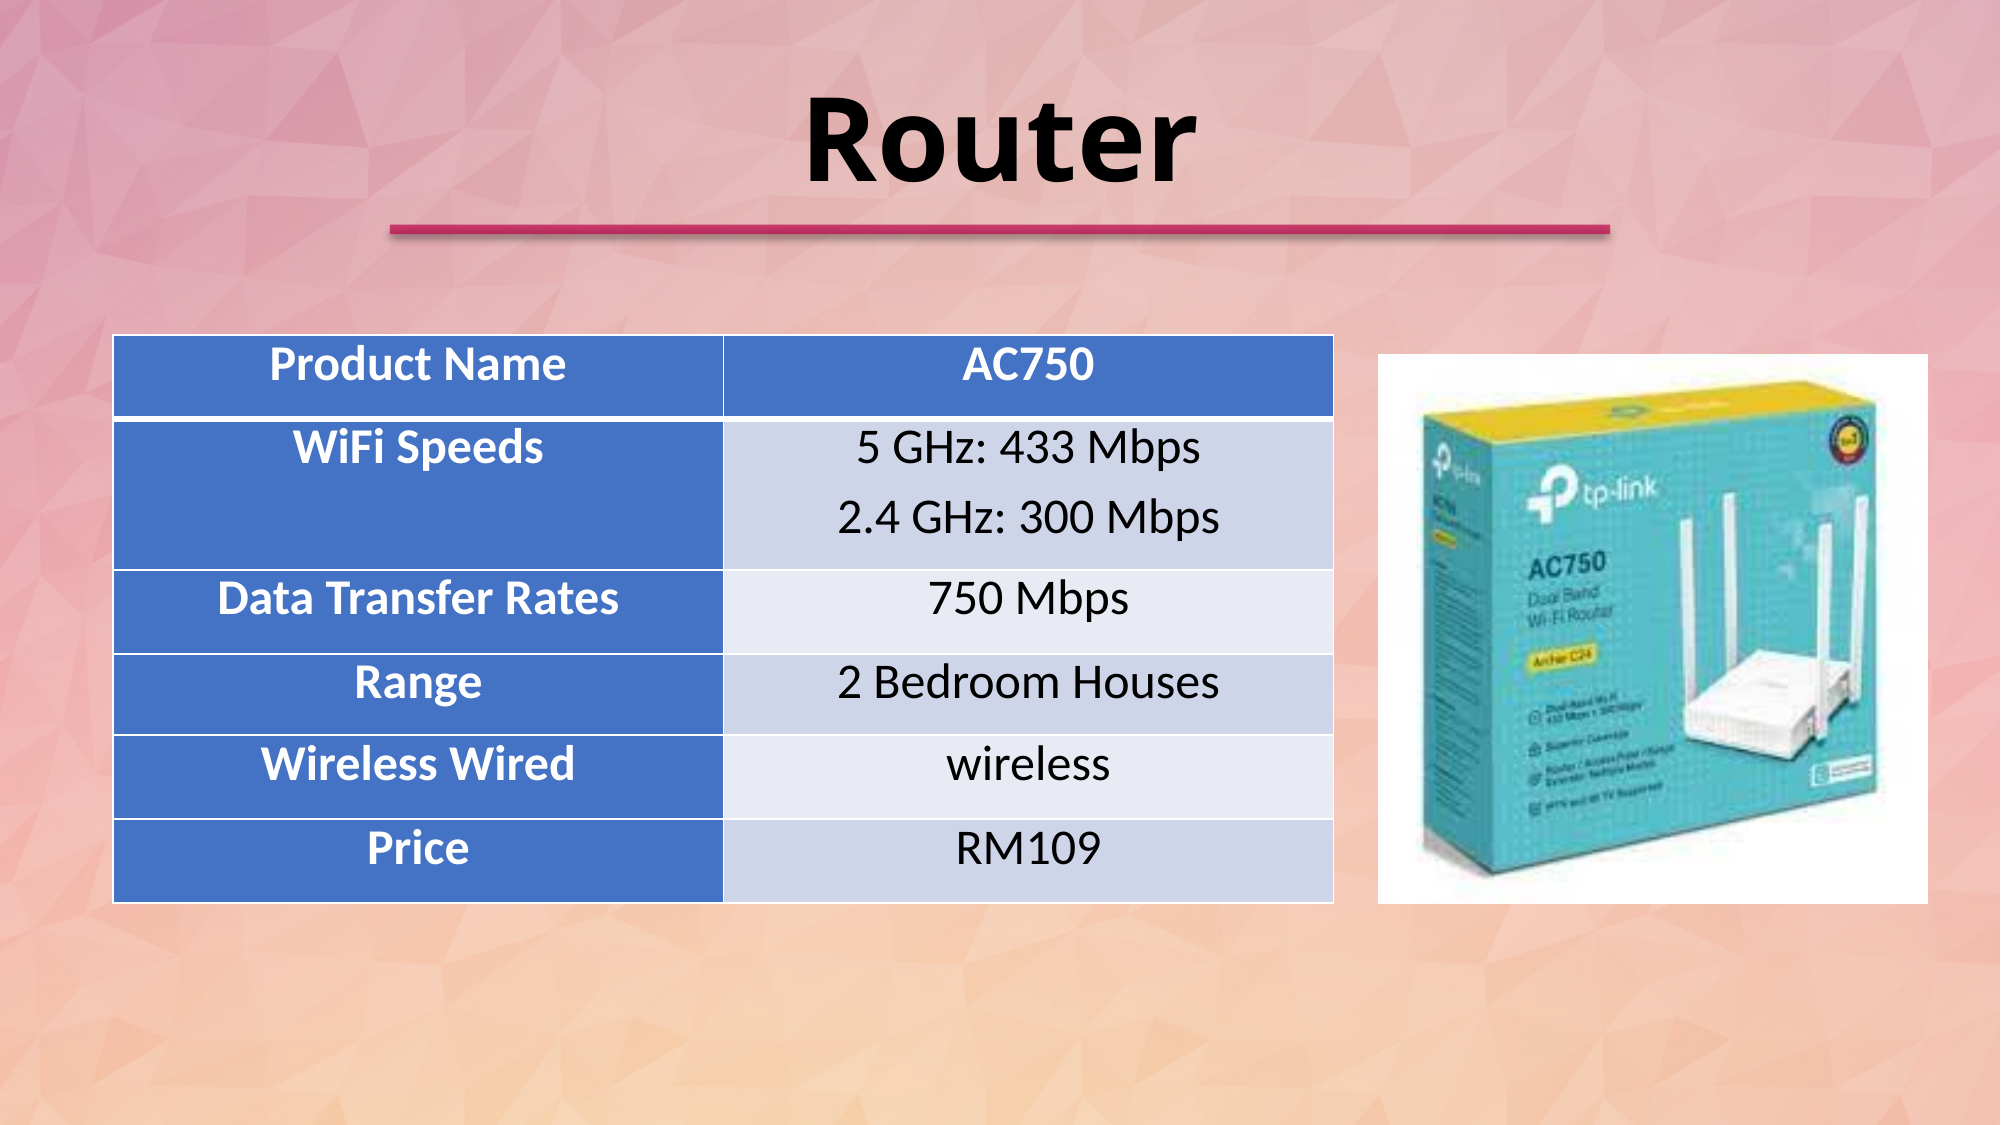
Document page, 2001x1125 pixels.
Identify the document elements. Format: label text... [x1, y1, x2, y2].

table_header Product Name [114, 336, 723, 416]
table_cell 750 Mbps [724, 571, 1333, 653]
table_cell 2 Bedroom Houses [724, 655, 1333, 734]
table_cell Data Transfer Rates [114, 571, 723, 653]
table_cell RM109 [724, 820, 1333, 902]
table_cell WiFi Speeds [114, 422, 723, 569]
table_cell Wireless Wired [114, 736, 723, 818]
text_box Router [431, 86, 1569, 184]
table_cell 5 GHz: 433 Mbps 2.4 GHz: 300 Mbps [724, 422, 1333, 569]
table_cell Price [114, 820, 723, 902]
text_box [1047, 594, 1103, 650]
table_header AC750 [724, 336, 1333, 416]
table_cell wireless [724, 736, 1333, 818]
table_cell Range [114, 655, 723, 734]
picture [1378, 354, 1928, 904]
